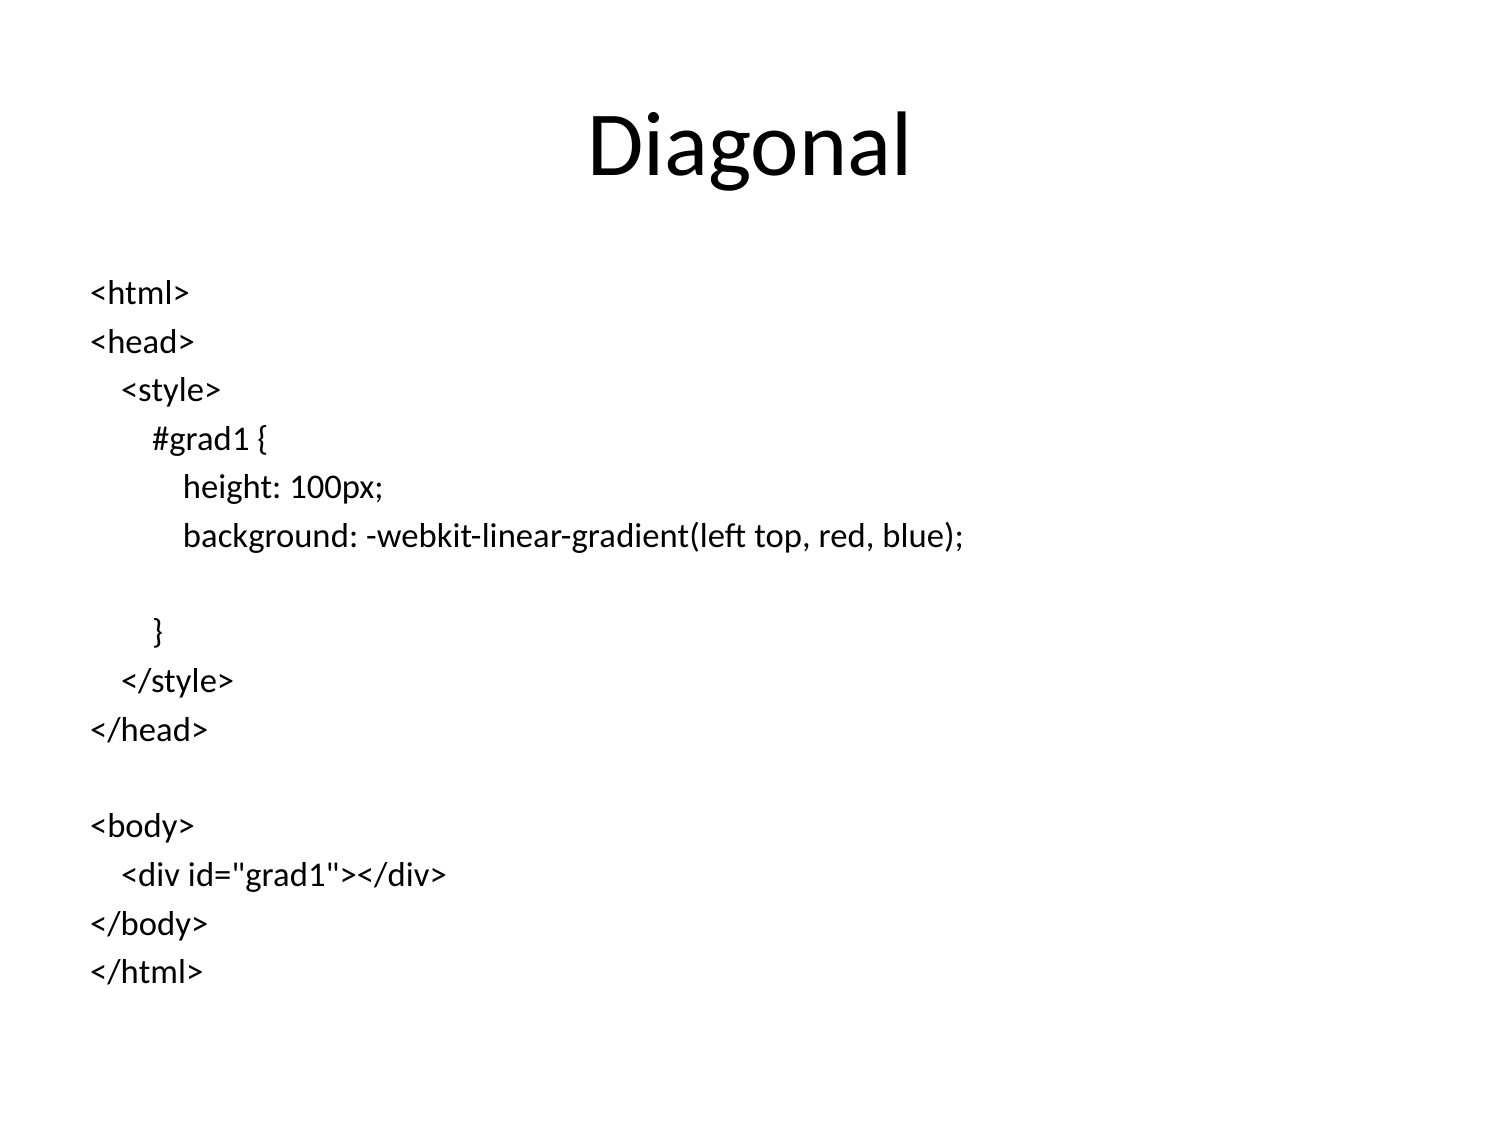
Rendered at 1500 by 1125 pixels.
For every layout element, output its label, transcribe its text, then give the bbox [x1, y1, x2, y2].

list <html> <head> <style> #grad1 { height: 100px; background: -webkit-linear-gradient(left top, red, blue); } </style> </head> <body> <div id="grad1"></div> </body> </html> [75, 262, 1425, 1005]
title Diagonal [75, 45, 1425, 233]
